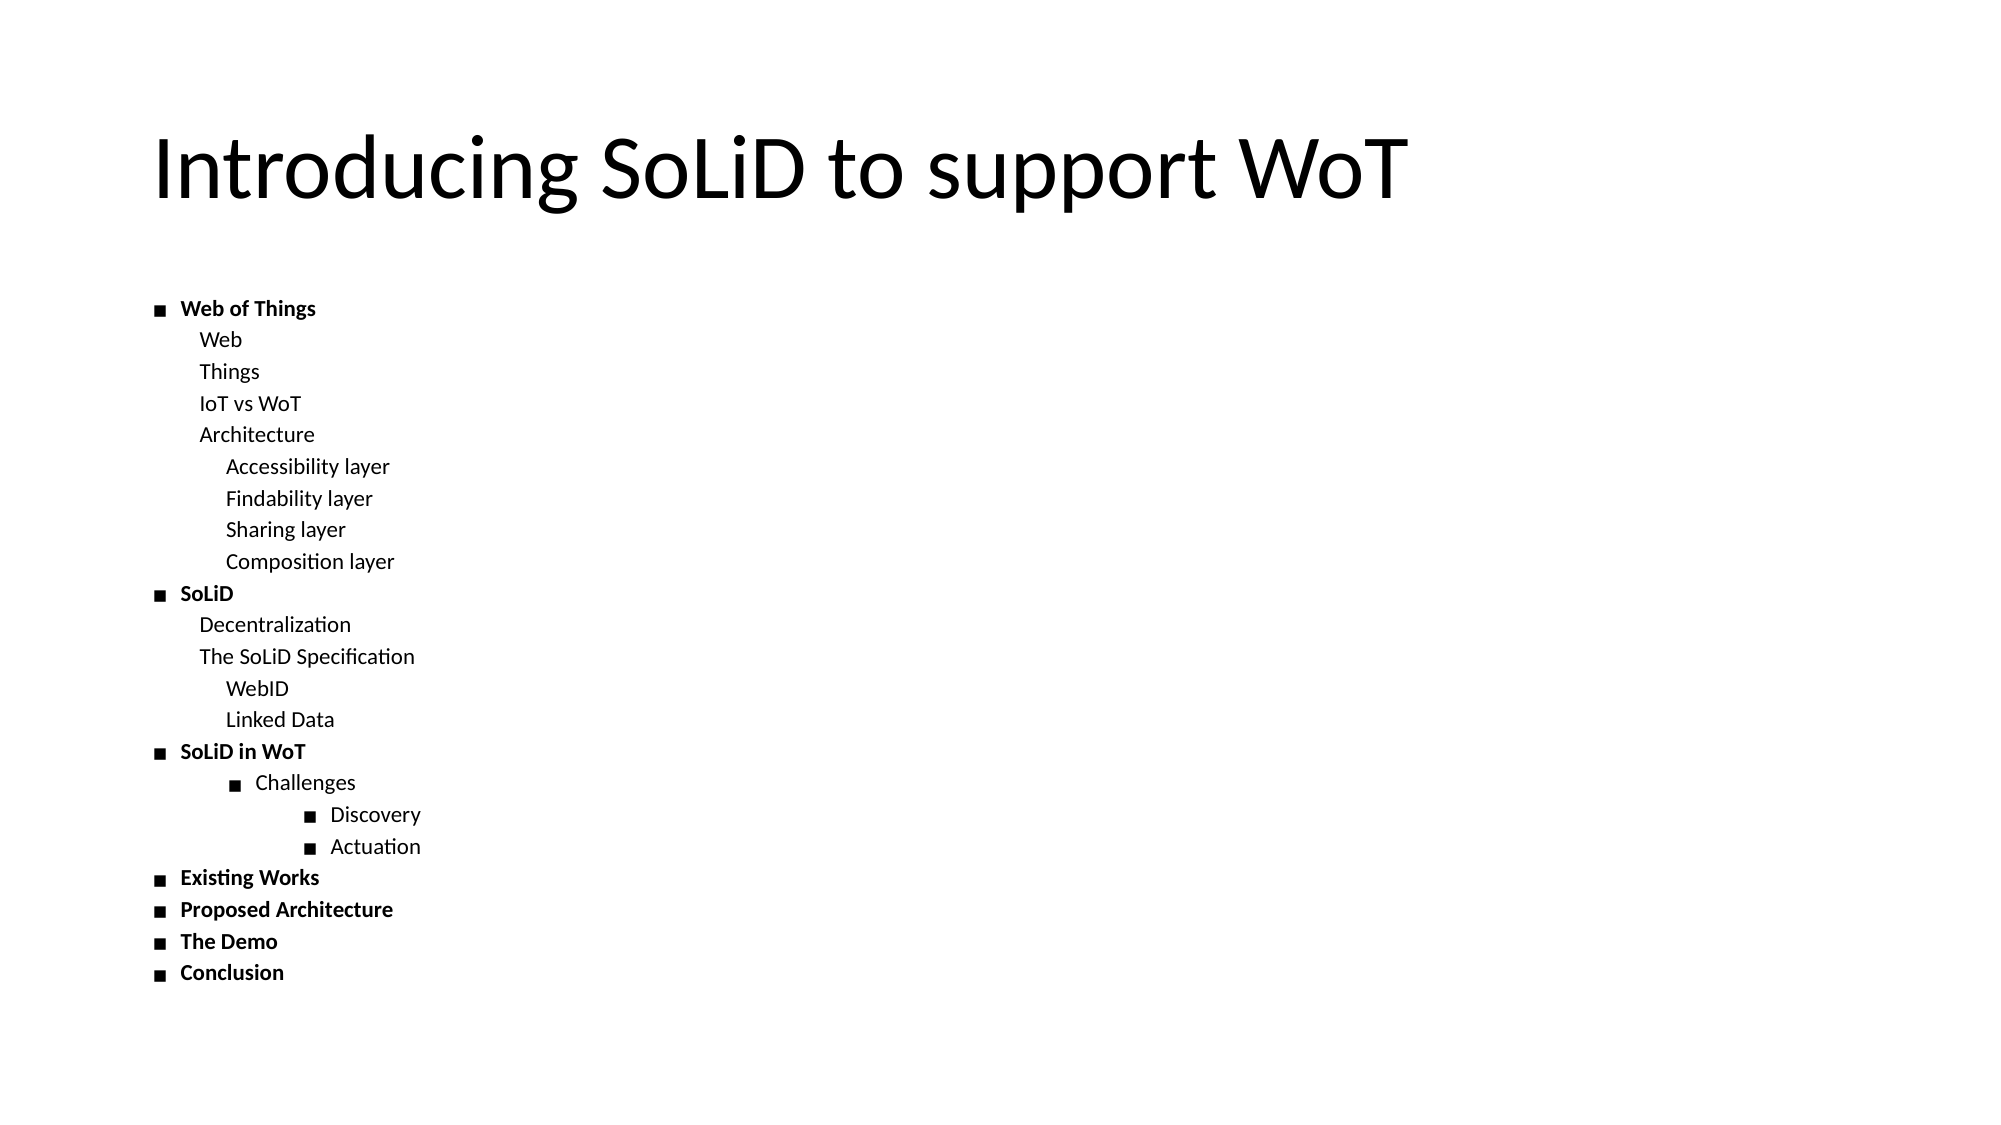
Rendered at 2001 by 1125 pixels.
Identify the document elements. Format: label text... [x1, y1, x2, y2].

title Introducing SoLiD to support WoT [137, 59, 1863, 278]
